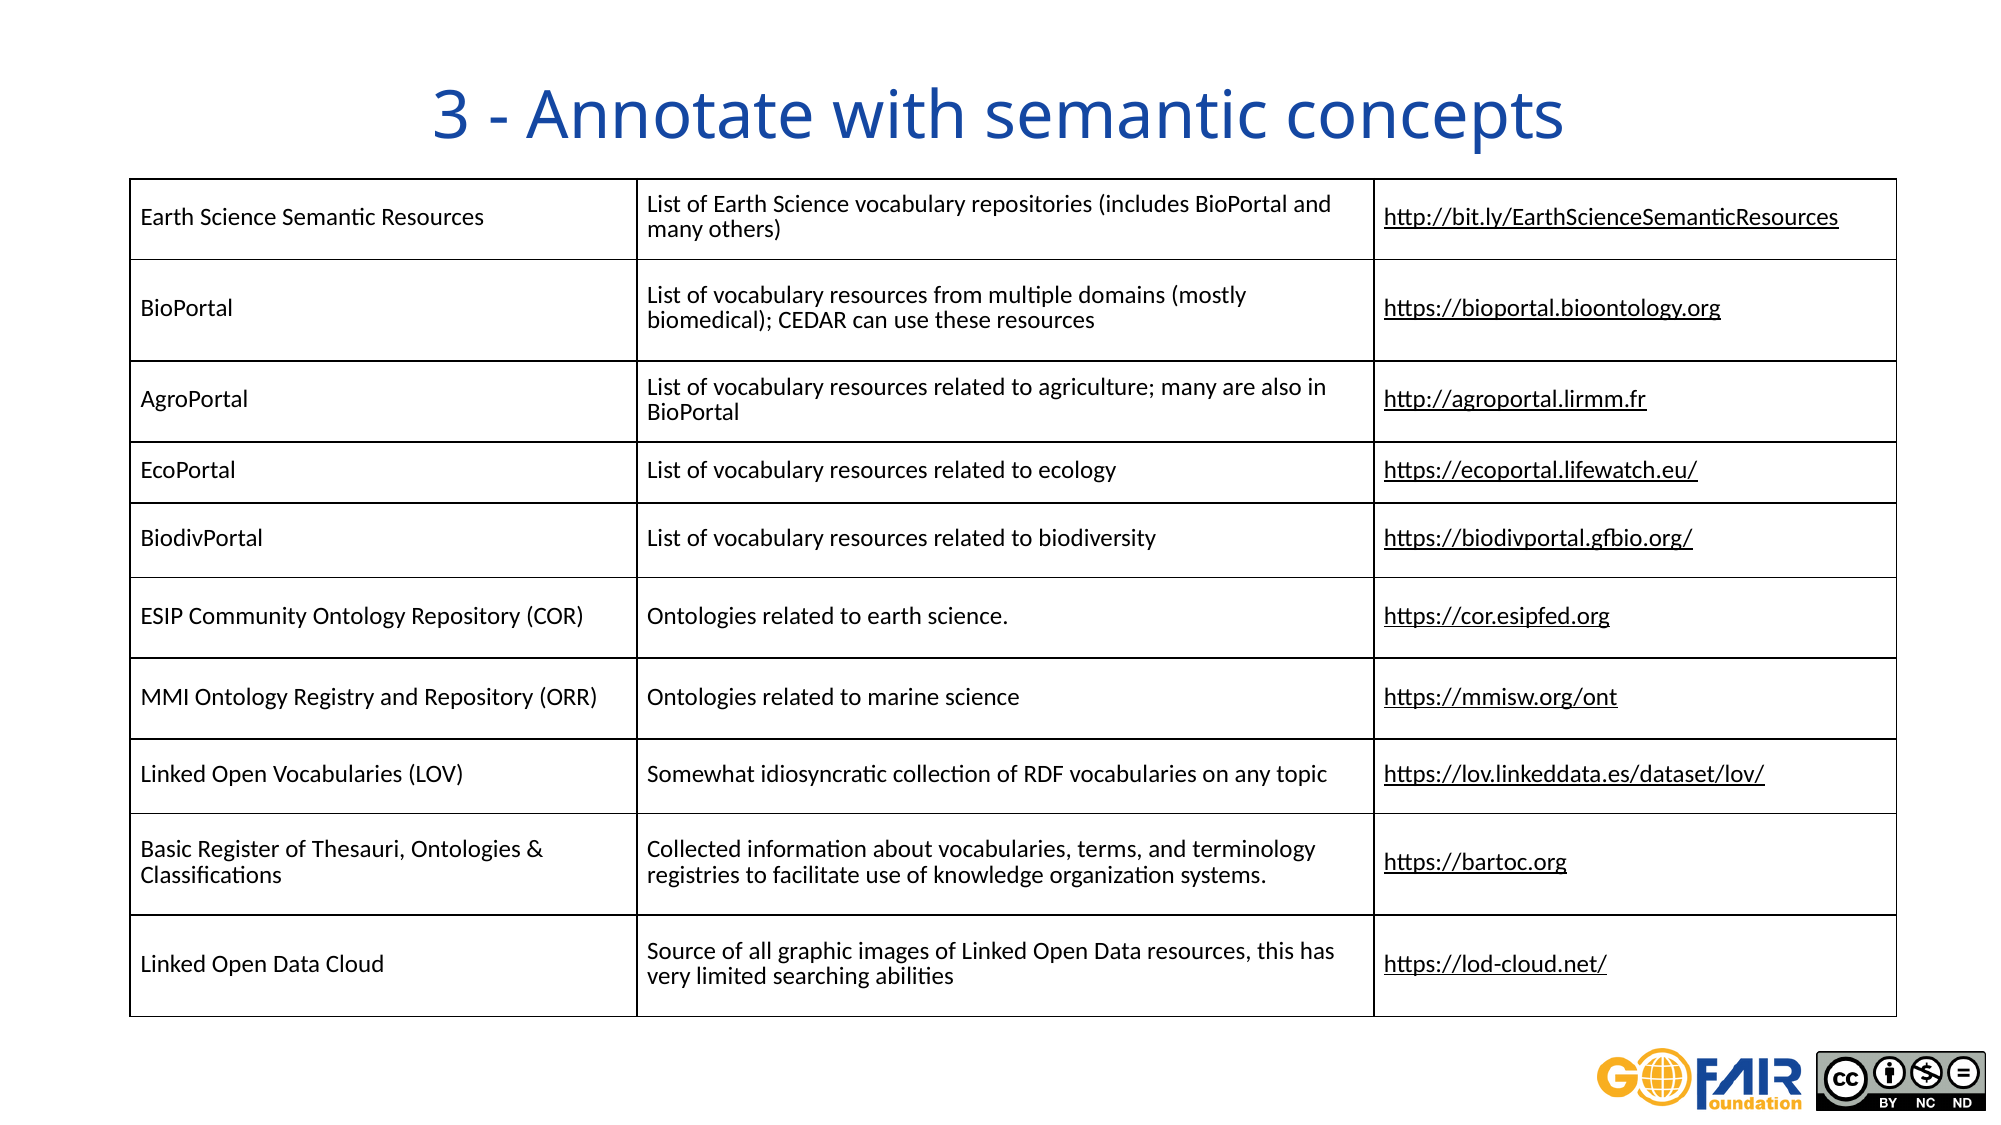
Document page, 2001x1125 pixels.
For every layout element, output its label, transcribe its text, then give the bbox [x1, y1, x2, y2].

table_cell https://lod-cloud.net/ [1375, 916, 1896, 1016]
table_cell Basic Register of Thesauri, Ontologies & Classifications [131, 814, 636, 914]
table_cell http://agroportal.lirmm.fr [1375, 362, 1896, 441]
table_cell https://bartoc.org [1375, 814, 1896, 914]
table_cell Collected information about vocabularies, terms, and terminology registries to facilitate use of knowledge organization systems. [638, 814, 1373, 914]
table_cell https://mmisw.org/ont [1375, 659, 1896, 738]
table_cell List of vocabulary resources from multiple domains (mostly biomedical); CEDAR can use these resources [638, 260, 1373, 360]
table_cell AgroPortal [131, 362, 636, 441]
table_cell Linked Open Data Cloud [131, 916, 636, 1016]
table_cell BioPortal [131, 260, 636, 360]
picture [1597, 1048, 1802, 1114]
picture [1816, 1051, 1986, 1111]
table_cell List of vocabulary resources related to biodiversity [638, 504, 1373, 577]
table_cell ESIP Community Ontology Repository (COR) [131, 578, 636, 657]
table_cell Linked Open Vocabularies (LOV) [131, 740, 636, 813]
table_cell Somewhat idiosyncratic collection of RDF vocabularies on any topic [638, 740, 1373, 813]
table_cell https://cor.esipfed.org [1375, 578, 1896, 657]
table_cell https://lov.linkeddata.es/dataset/lov/ [1375, 740, 1896, 813]
table_cell https://ecoportal.lifewatch.eu/ [1375, 443, 1896, 502]
text_box 3 - Annotate with semantic concepts [124, 63, 1876, 171]
table_cell https://bioportal.bioontology.org [1375, 260, 1896, 360]
table_cell BiodivPortal [131, 504, 636, 577]
table_cell Ontologies related to marine science [638, 659, 1373, 738]
table_header Earth Science Semantic Resources [131, 180, 636, 259]
table_cell List of vocabulary resources related to ecology [638, 443, 1373, 502]
table_cell Source of all graphic images of Linked Open Data resources, this has very limited searching abilities [638, 916, 1373, 1016]
table_header http://bit.ly/EarthScienceSemanticResources [1375, 180, 1896, 259]
table_cell List of vocabulary resources related to agriculture; many are also in BioPortal [638, 362, 1373, 441]
table_cell EcoPortal [131, 443, 636, 502]
table_cell Ontologies related to earth science. [638, 578, 1373, 657]
table_cell https://biodivportal.gfbio.org/ [1375, 504, 1896, 577]
table_header List of Earth Science vocabulary repositories (includes BioPortal and many others) [638, 180, 1373, 259]
table_cell MMI Ontology Registry and Repository (ORR) [131, 659, 636, 738]
